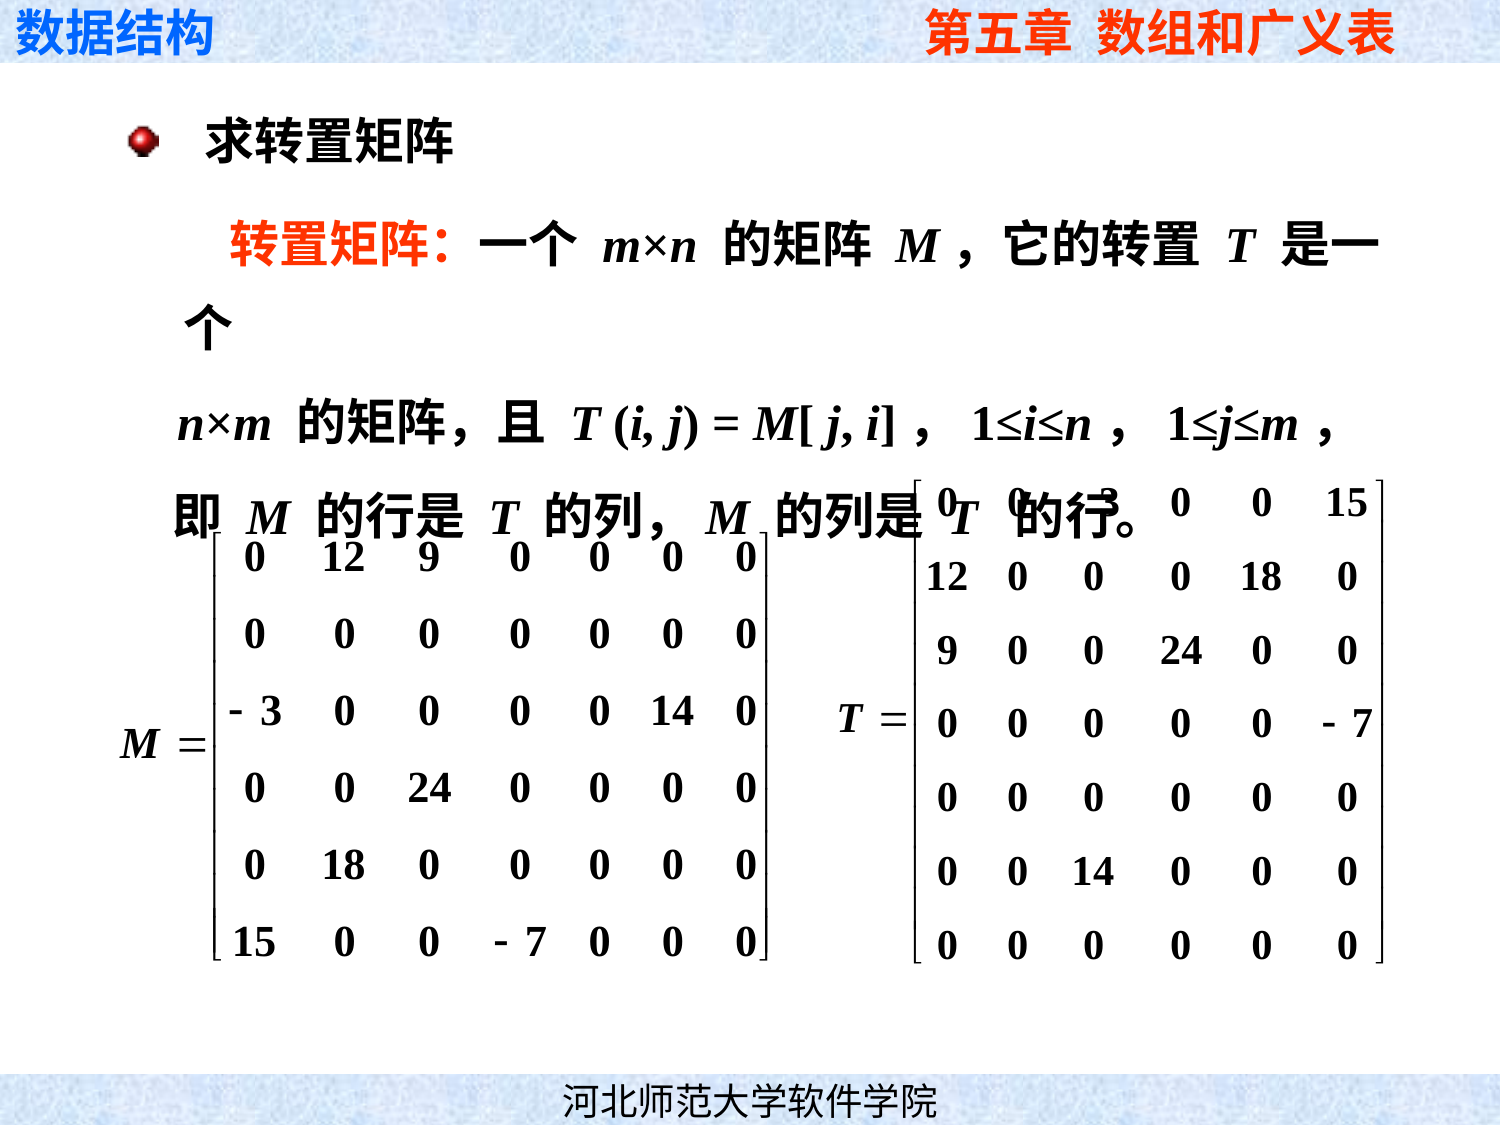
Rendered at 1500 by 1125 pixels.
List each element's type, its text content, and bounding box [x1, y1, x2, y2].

text_box 求转置矩阵 [108, 101, 481, 177]
picture [0, 0, 1500, 63]
picture [123, 121, 159, 157]
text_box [832, 469, 1400, 974]
picture [0, 1074, 1500, 1125]
text_box 转置矩阵：一个 m×n 的矩阵 M，它的转置 T 是一个 n×m 的矩阵，且 T (i, j) = M[ j, i]，1≤i≤n，1≤j≤m， 即 M 的行是 T 的列，M 的列是 T 的行。 [111, 181, 1424, 477]
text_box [110, 524, 786, 970]
